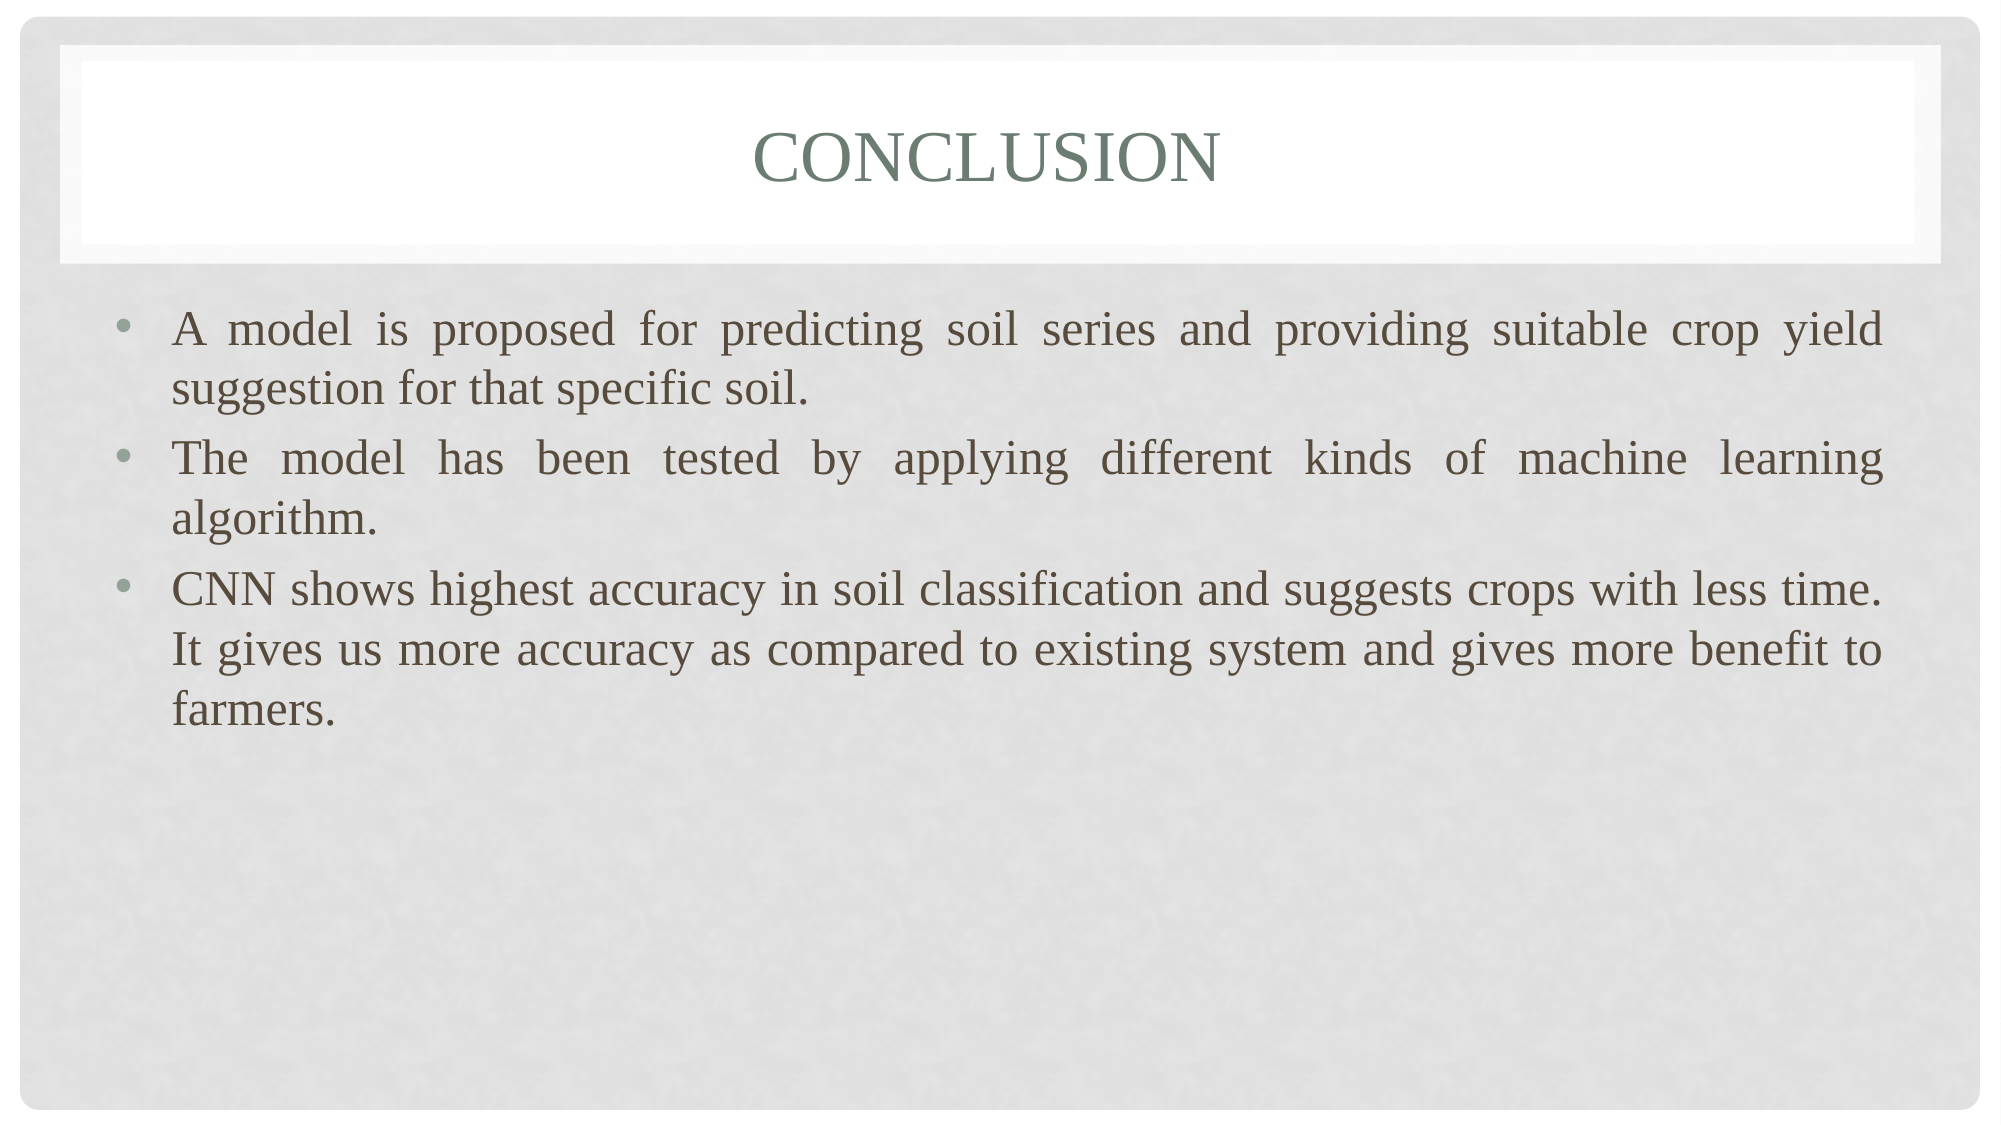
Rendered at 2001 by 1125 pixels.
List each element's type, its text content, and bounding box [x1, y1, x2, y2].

list A model is proposed for predicting soil series and providing suitable crop yield suggestion for that specific soil. The model has been tested by applying different kinds of machine learning algorithm. CNN shows highest accuracy in soil classification and suggests crops with less time. It gives us more accuracy as compared to existing system and gives more benefit to farmers. [99, 287, 1900, 1005]
title Conclusion [93, 66, 1900, 238]
